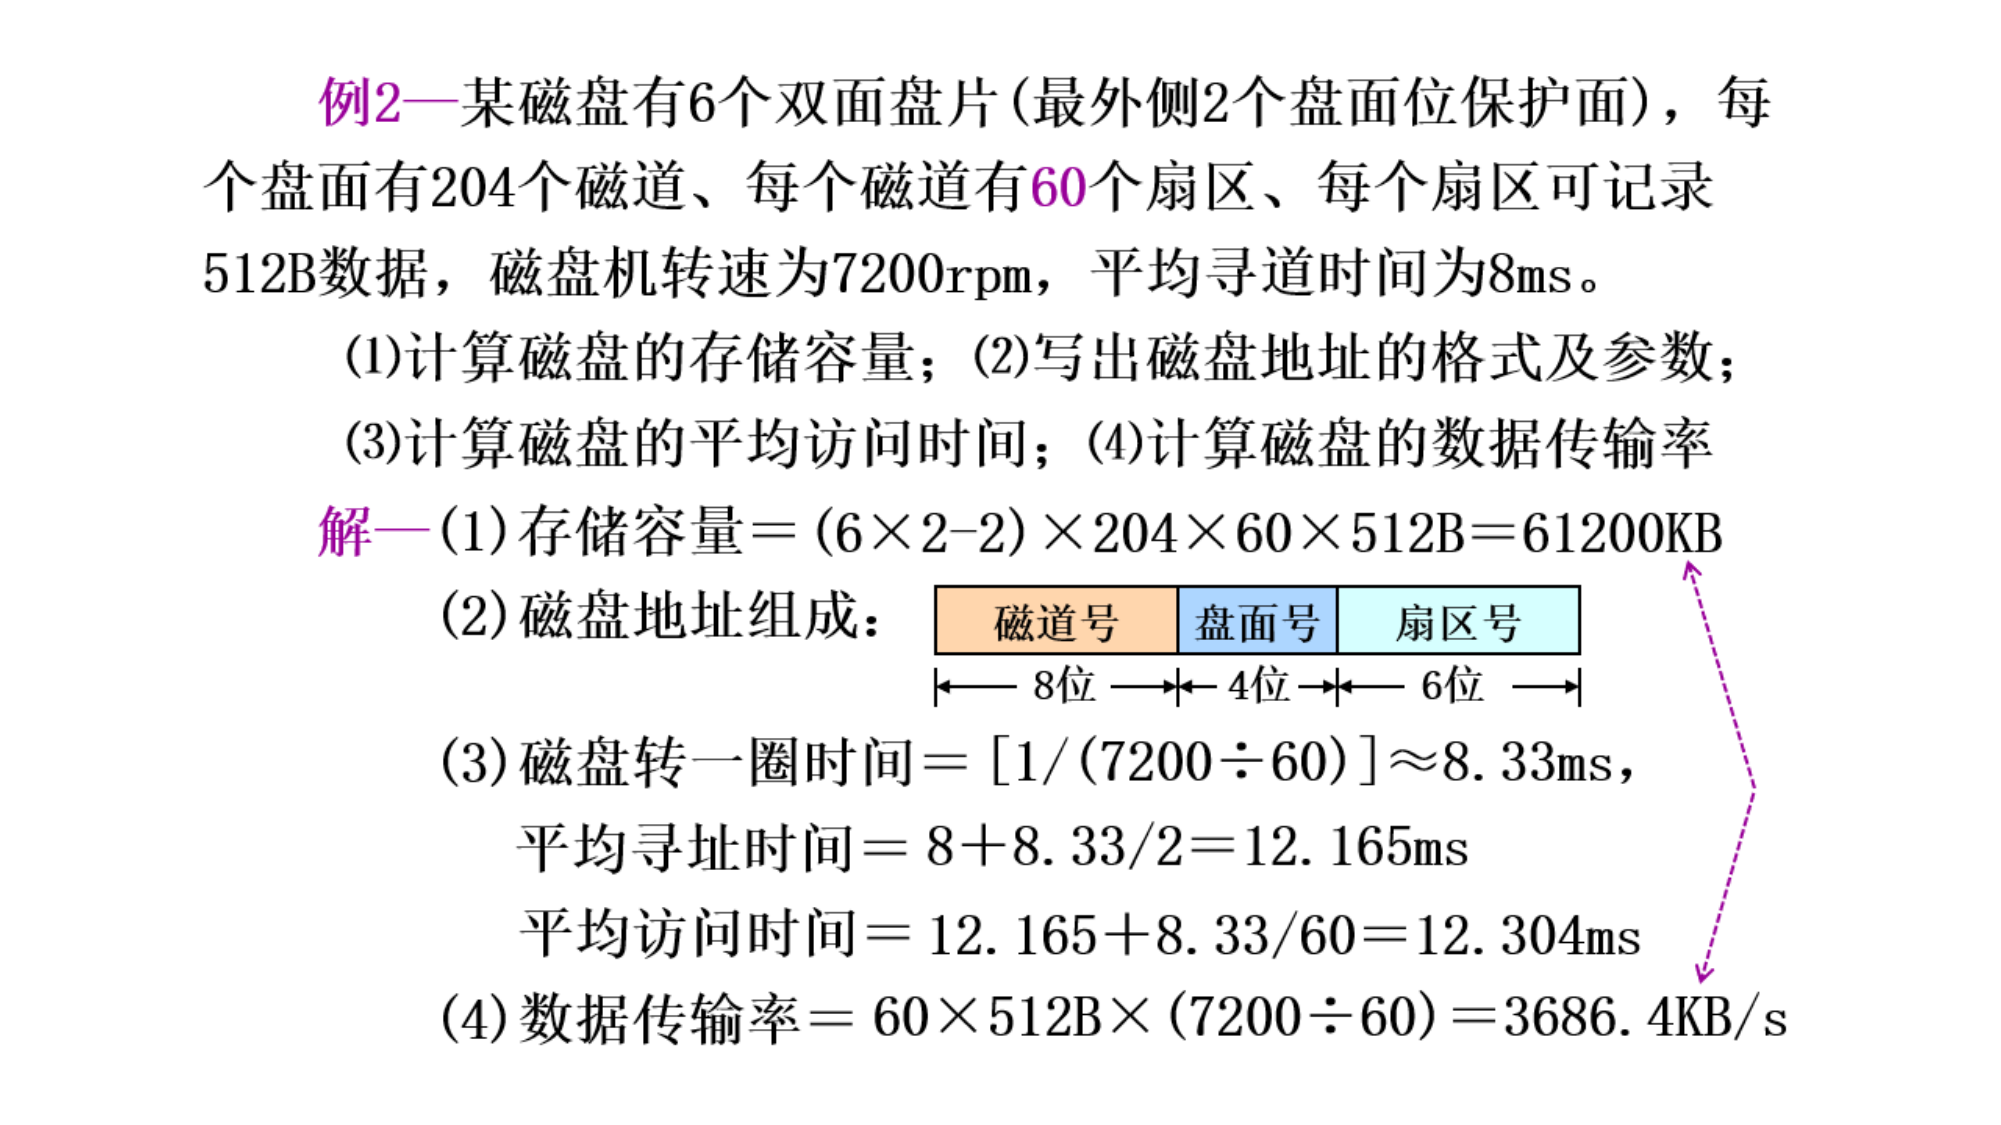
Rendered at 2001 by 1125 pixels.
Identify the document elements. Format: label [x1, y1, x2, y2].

picture [170, 50, 1830, 1075]
